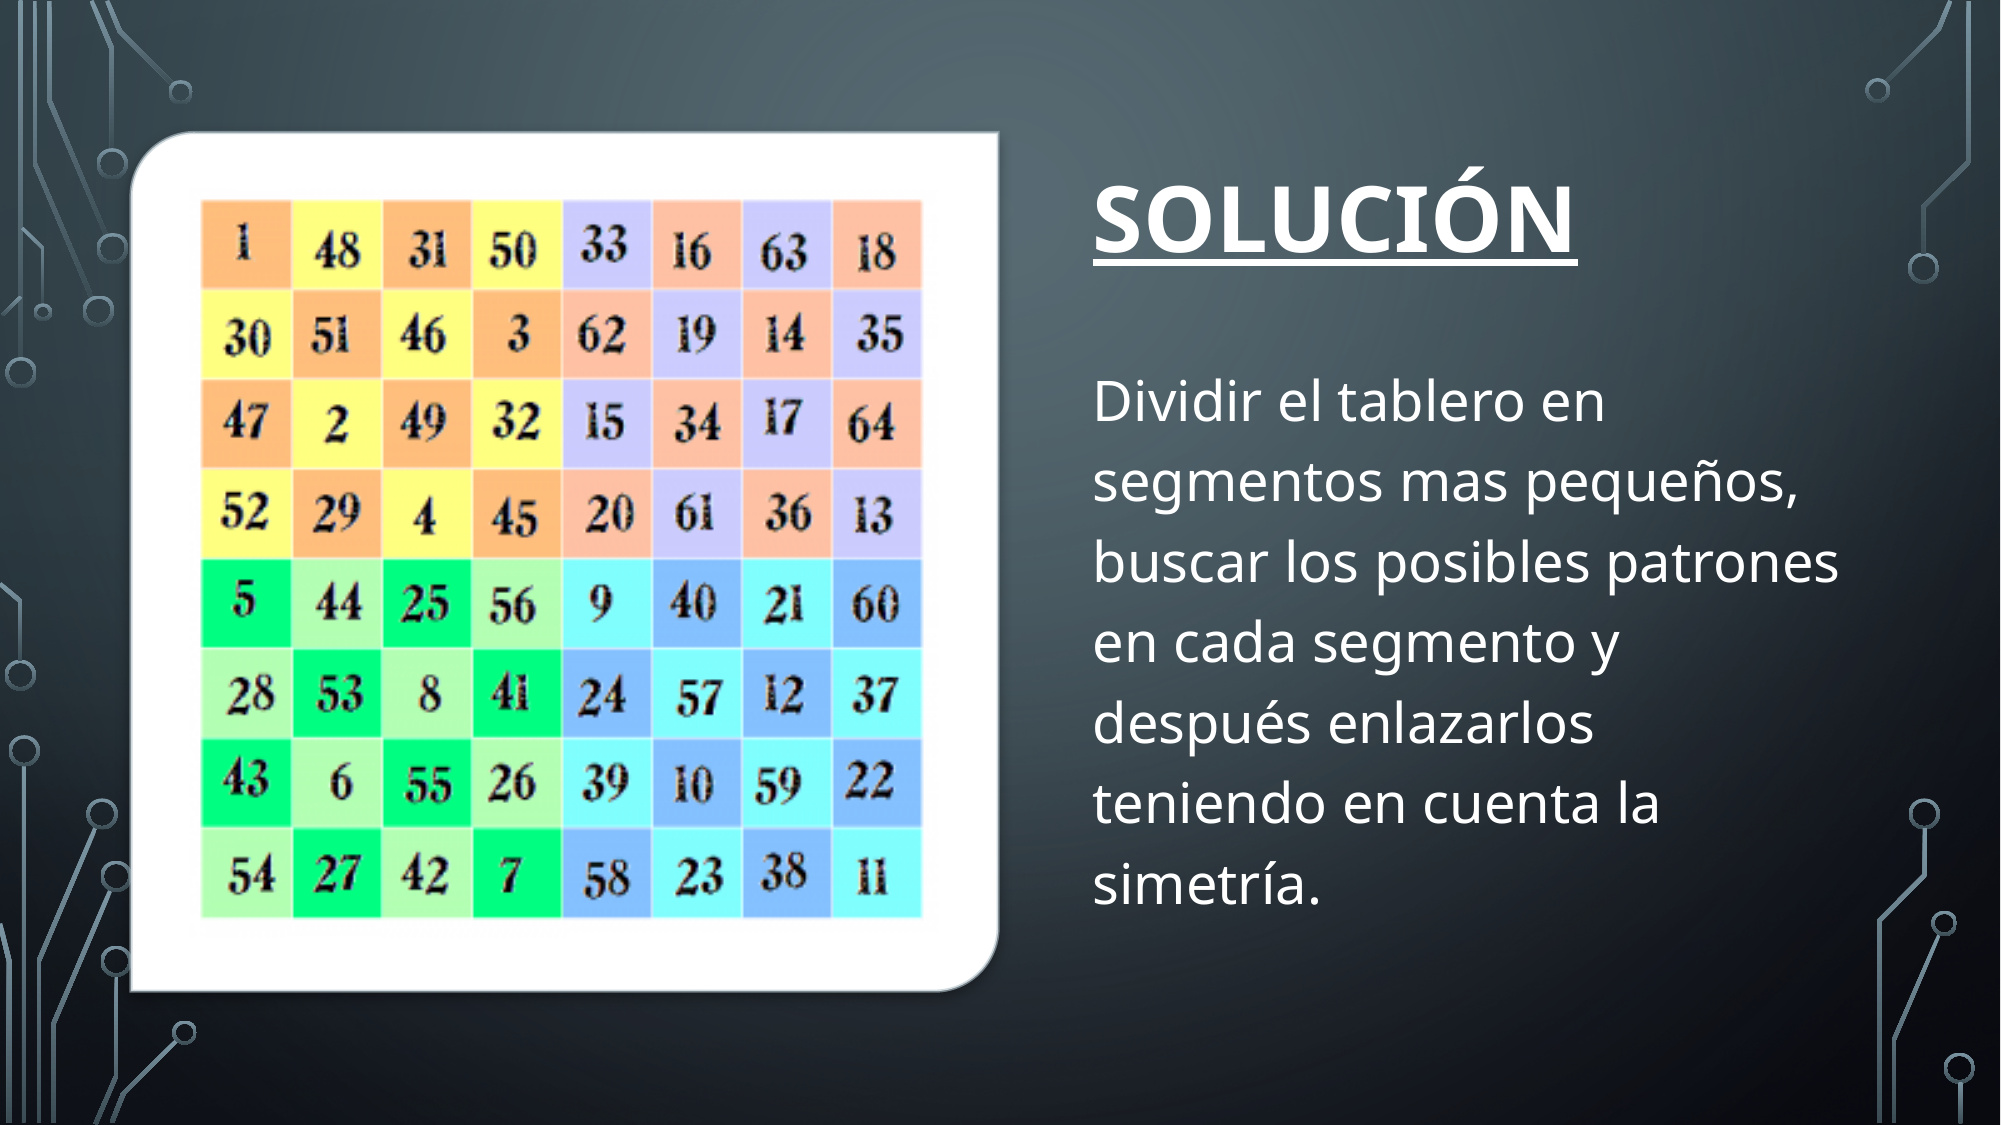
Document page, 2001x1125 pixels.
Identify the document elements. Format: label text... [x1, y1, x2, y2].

text_box [129, 131, 1000, 993]
picture [188, 187, 939, 938]
title solución [1077, 101, 1857, 343]
list Dividir el tablero en segmentos mas pequeños, buscar los posibles patrones en cada segmento y después enlazarlos teniendo en cuenta la simetría. [1077, 343, 1857, 925]
